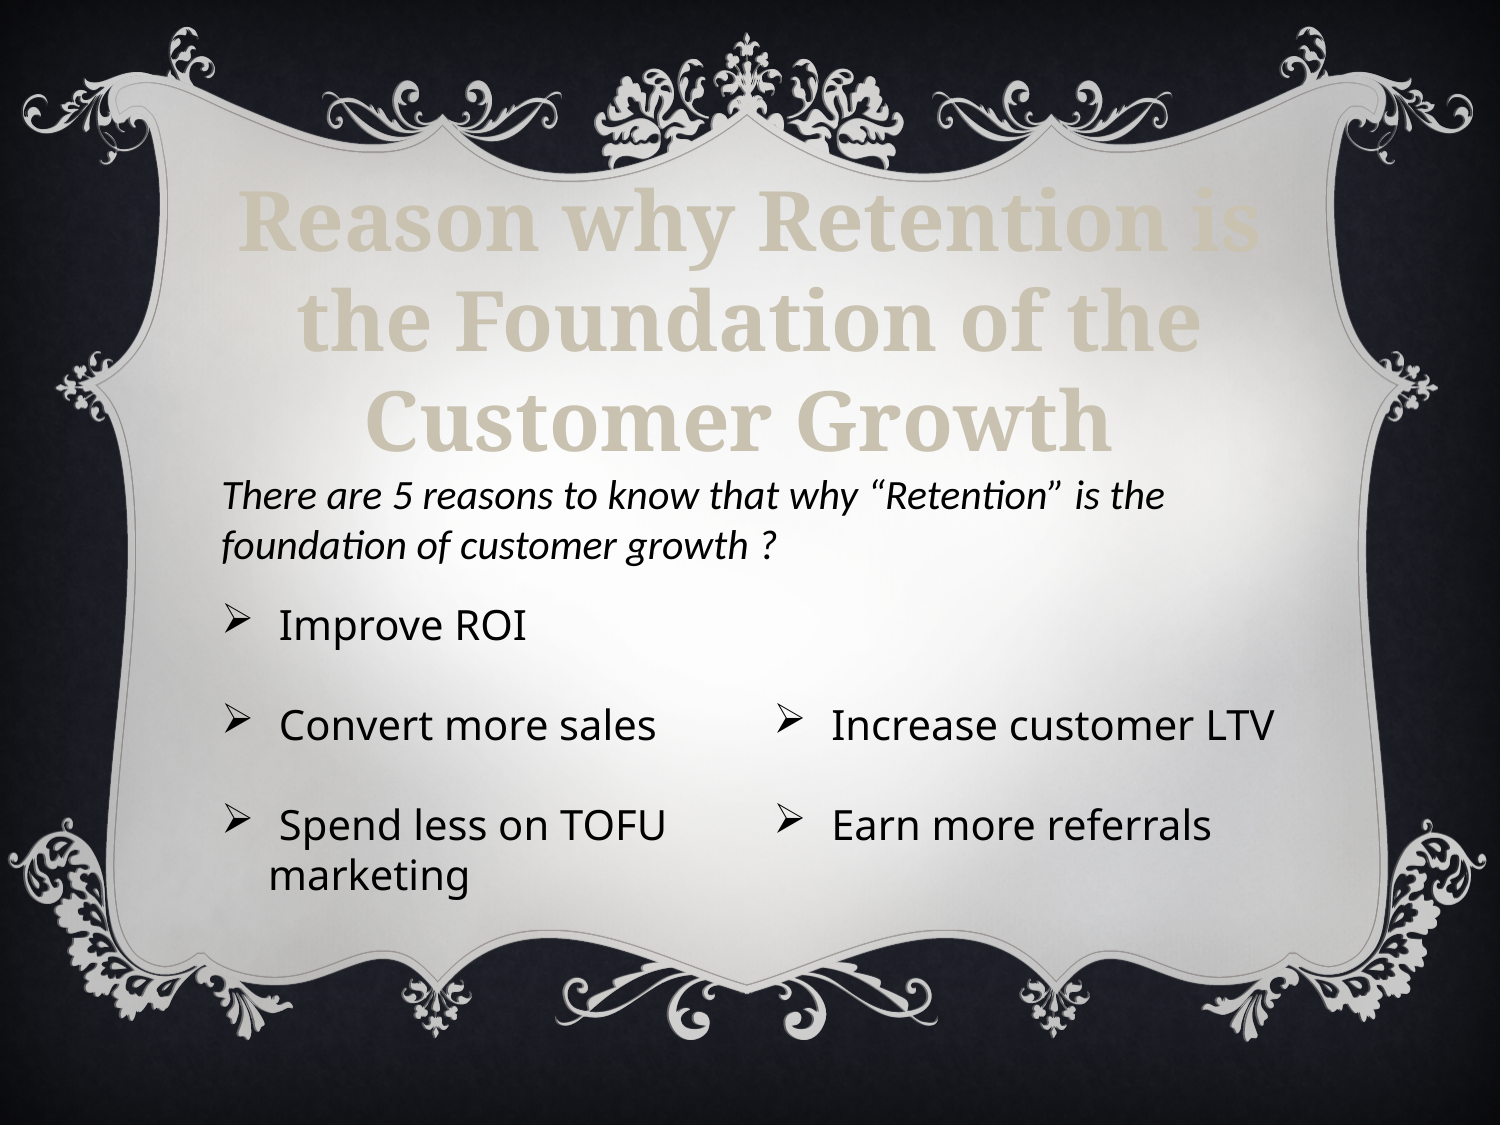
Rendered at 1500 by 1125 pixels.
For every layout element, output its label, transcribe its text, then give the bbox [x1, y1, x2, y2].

picture [0, 0, 1500, 1125]
text_box Reason why Retention is the Foundation of the Customer Growth [182, 160, 1317, 476]
text_box Improve ROI Convert more sales Spend less on TOFU marketing Increase customer LTV Earn more referrals [206, 541, 1341, 1106]
text_box There are 5 reasons to know that why “Retention” is the foundation of customer growth ? [206, 476, 1270, 621]
